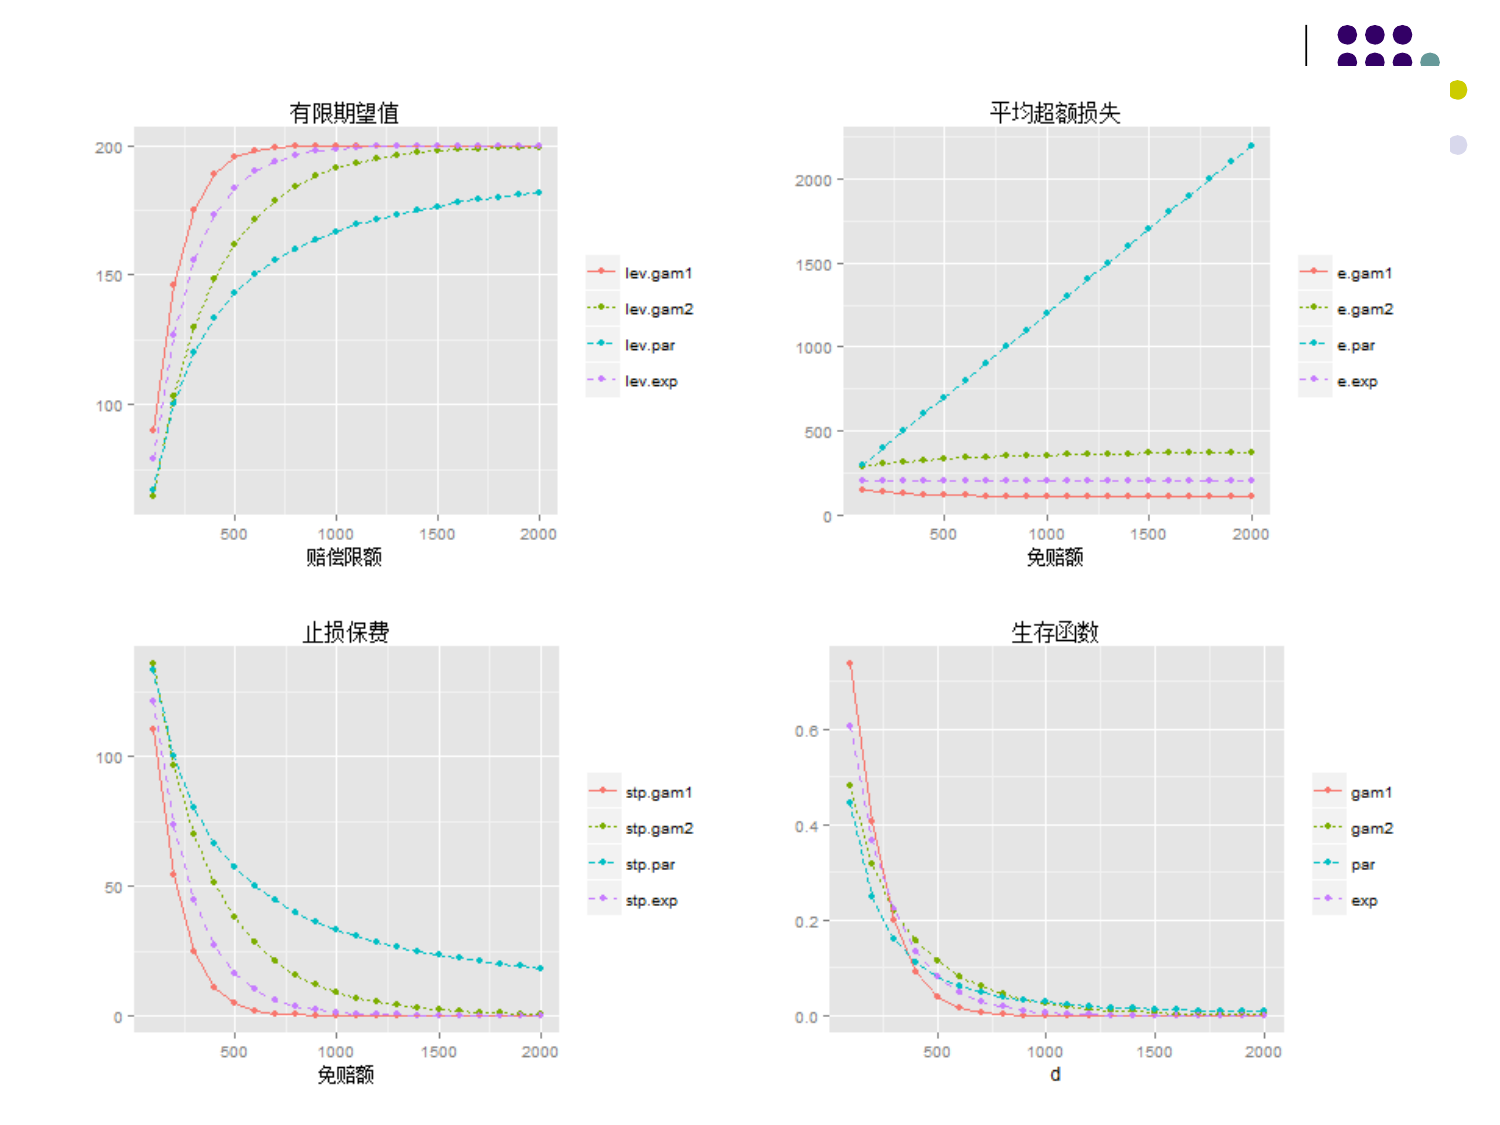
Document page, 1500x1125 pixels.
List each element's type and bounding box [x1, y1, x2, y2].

picture [49, 66, 1450, 1103]
